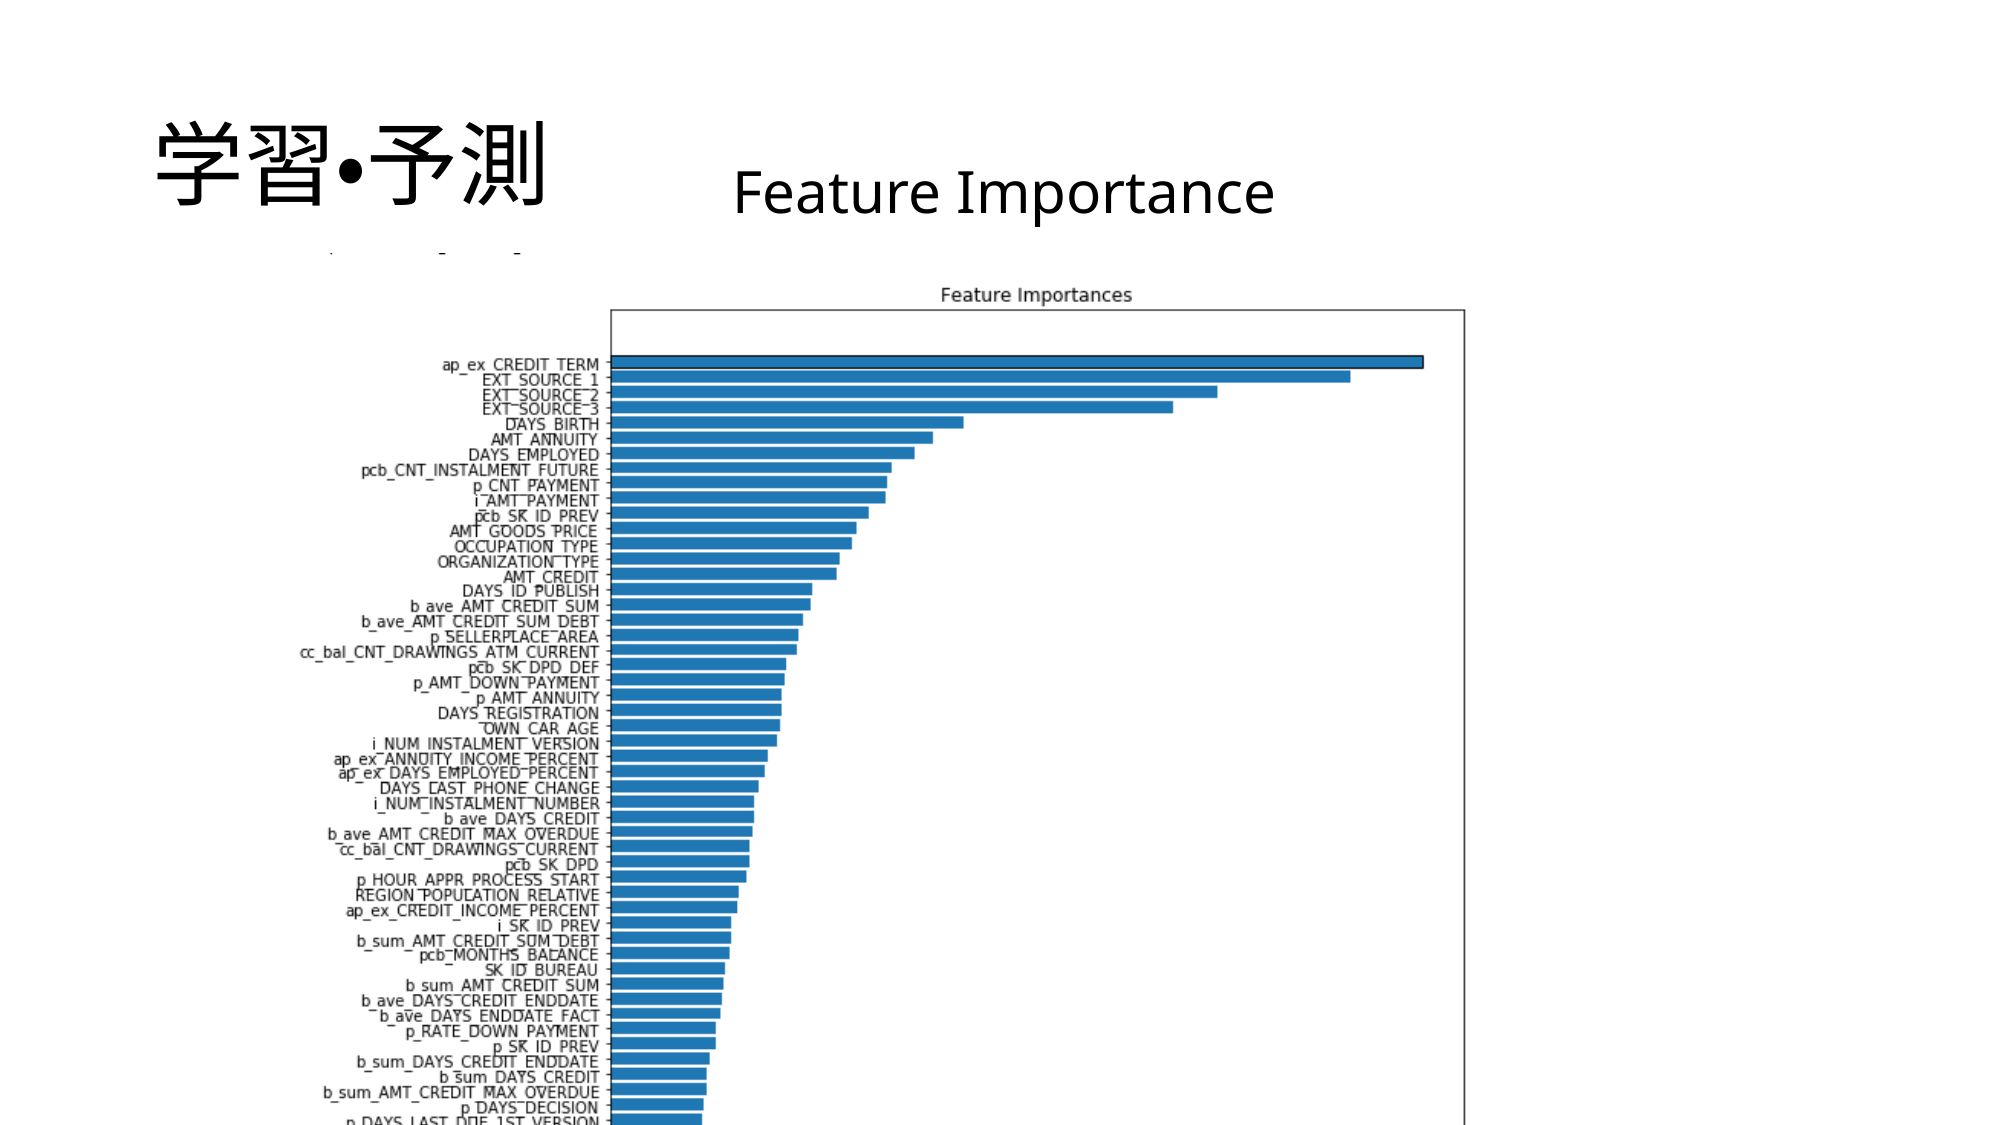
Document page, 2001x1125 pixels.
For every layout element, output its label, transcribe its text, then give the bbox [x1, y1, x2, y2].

list Feature Importance [717, 155, 1773, 304]
picture [213, 253, 1496, 1125]
title 学習・予測 [137, 59, 1863, 278]
